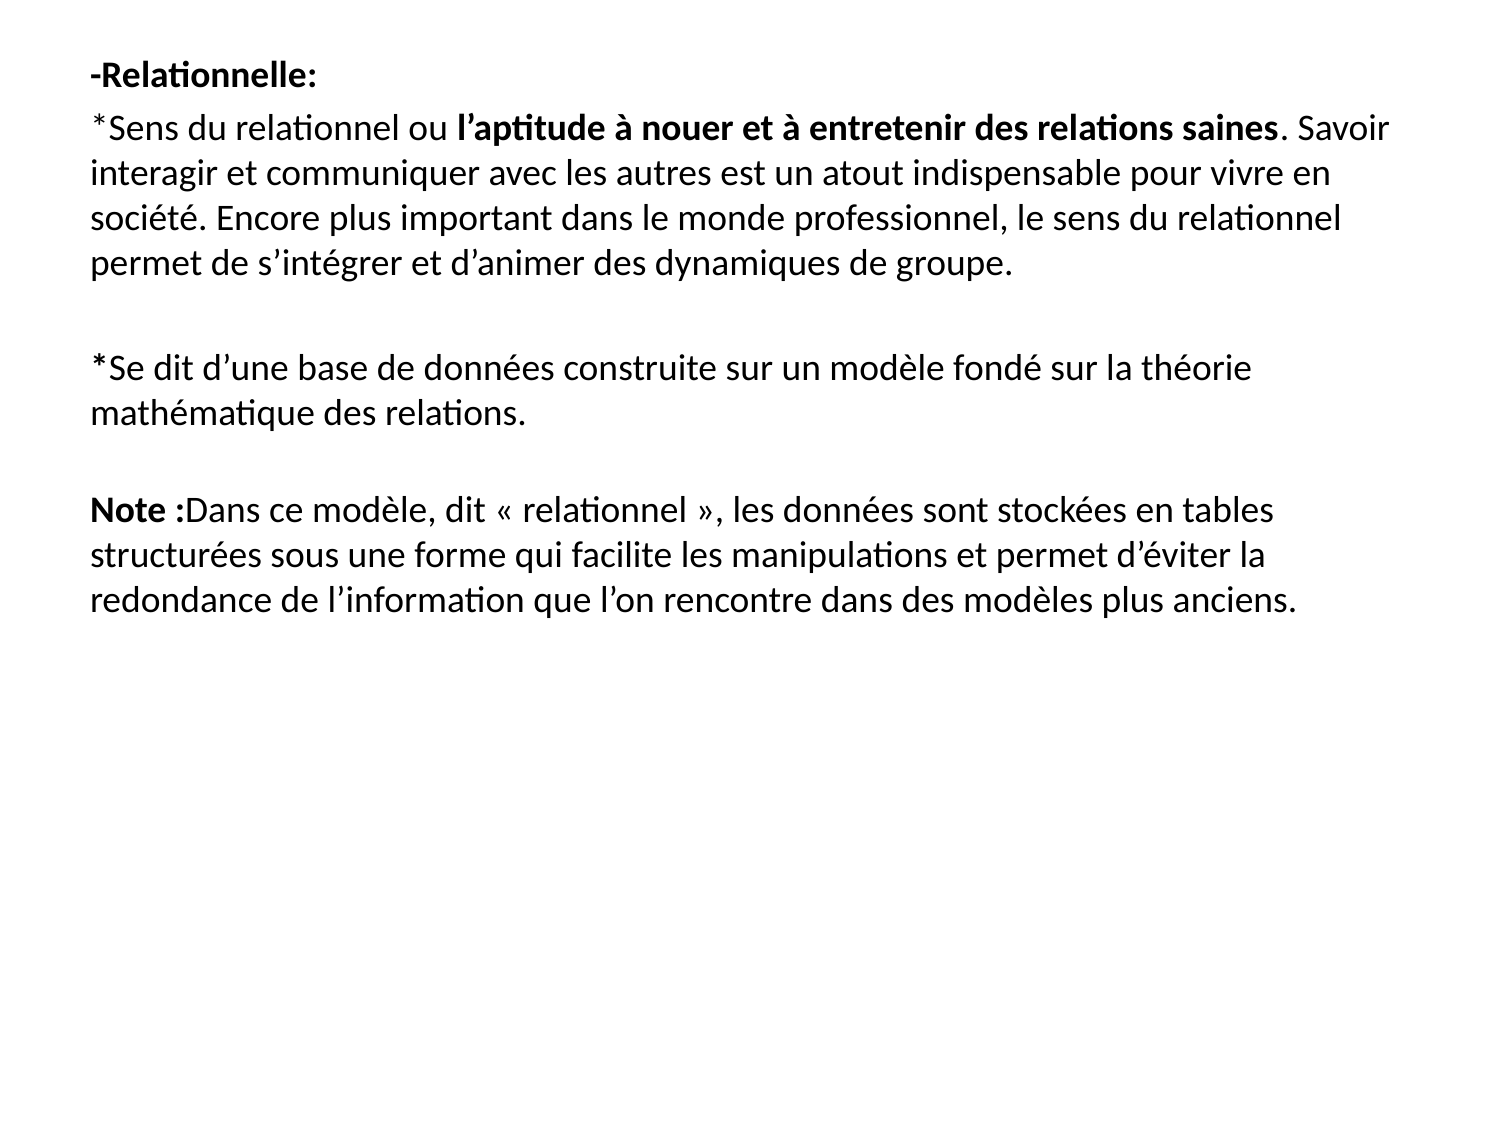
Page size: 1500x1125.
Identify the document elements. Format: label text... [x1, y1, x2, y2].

list -Relationnelle: *Sens du relationnel ou l’aptitude à nouer et à entretenir des relations saines. Savoir interagir et communiquer avec les autres est un atout indispensable pour vivre en société. Encore plus important dans le monde professionnel, le sens du relationnel permet de s’intégrer et d’animer des dynamiques de groupe. *Se dit d’une base de données construite sur un modèle fondé sur la théorie mathématique des relations. Note :Dans ce modèle, dit « relationnel », les données sont stockées en tables structurées sous une forme qui facilite les manipulations et permet d’éviter la redondance de l’information que l’on rencontre dans des modèles plus anciens. [75, 42, 1425, 1005]
